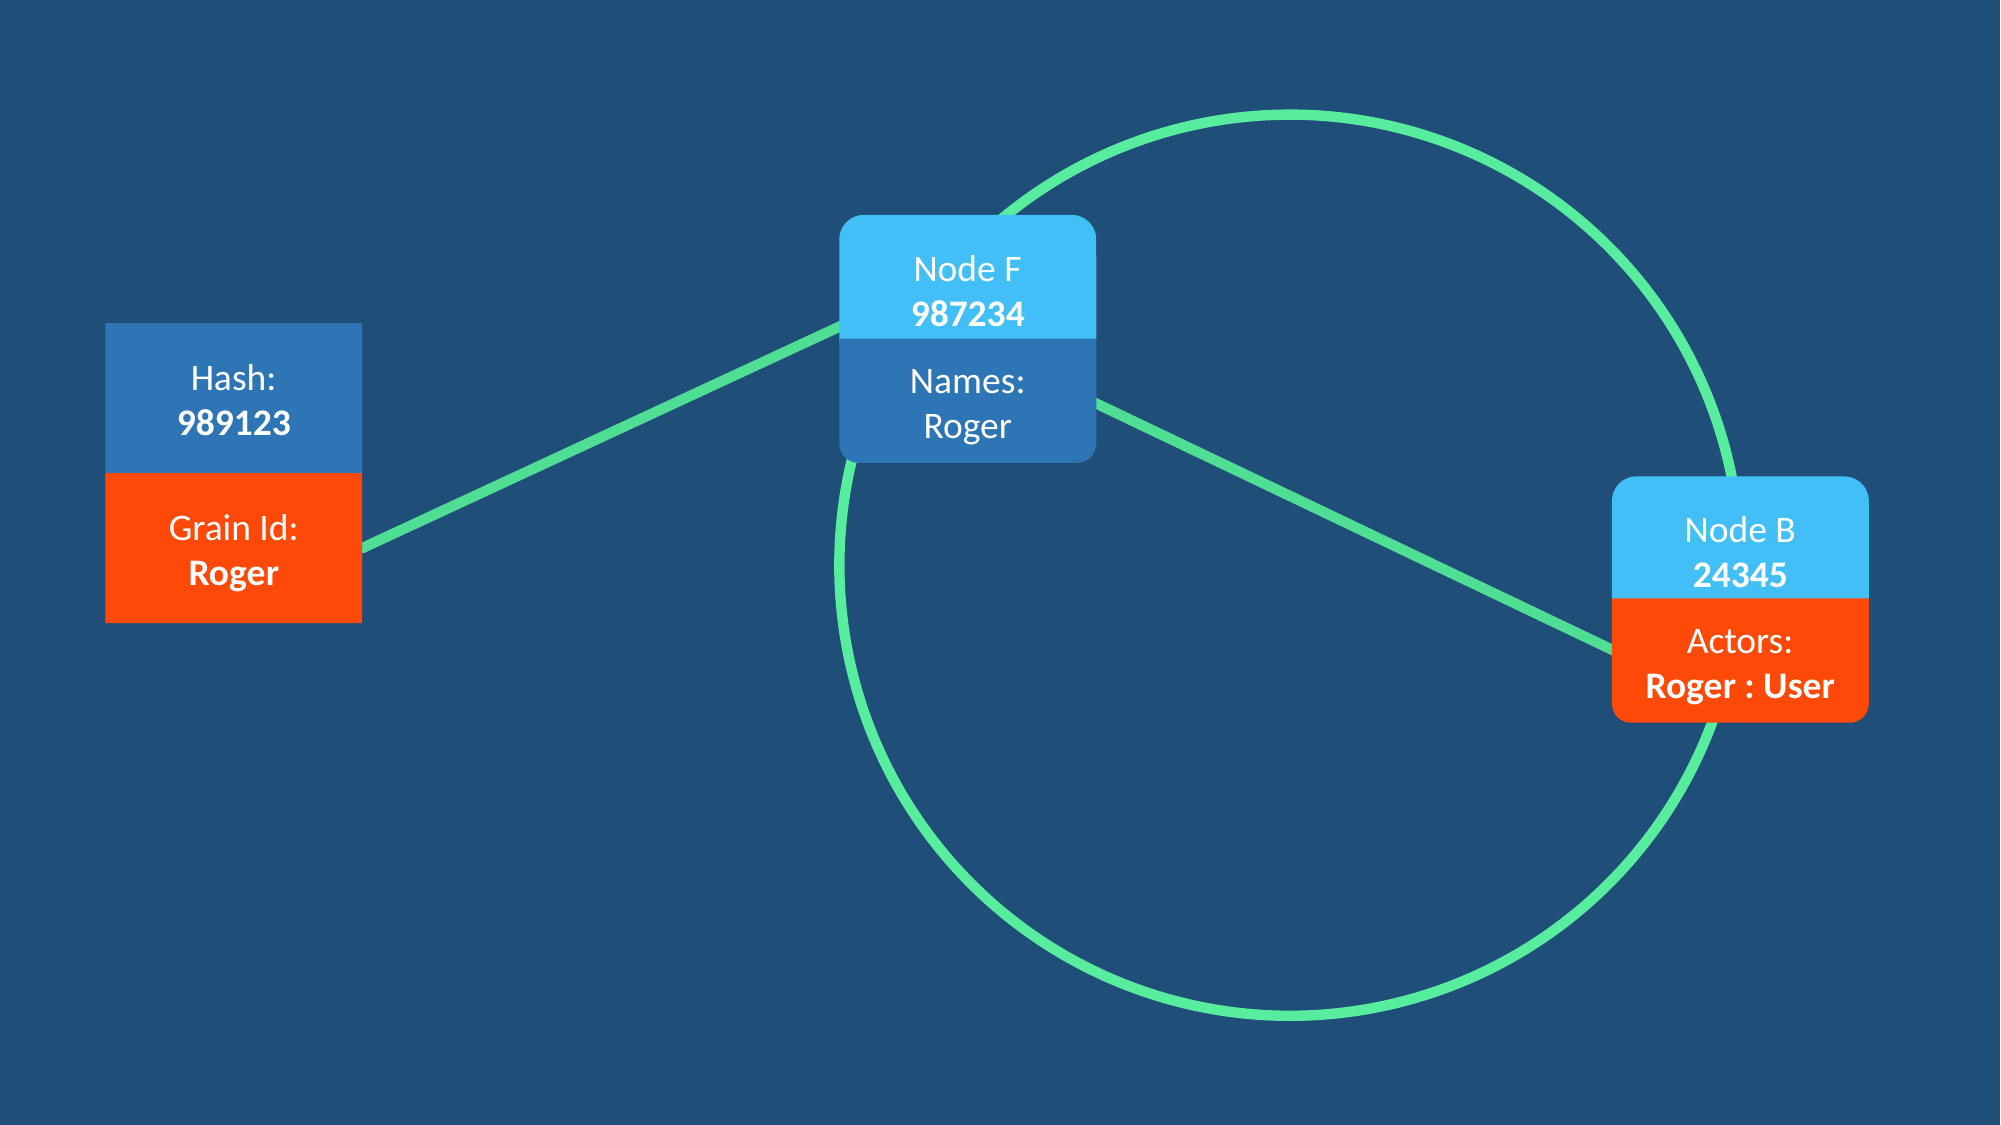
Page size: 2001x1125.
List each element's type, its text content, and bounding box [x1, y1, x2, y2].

text_box Node B 24345 [1641, 475, 1870, 597]
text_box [1064, 388, 1641, 664]
text_box Names: Roger [847, 337, 1098, 464]
text_box Node F 987234 [838, 213, 1098, 337]
text_box Hash: 989123 [104, 322, 363, 472]
text_box [838, 463, 1713, 1017]
text_box [1007, 113, 1733, 475]
text_box Actors: Roger : User [1610, 597, 1870, 724]
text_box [362, 323, 847, 549]
text_box Grain Id: Roger [104, 472, 363, 624]
